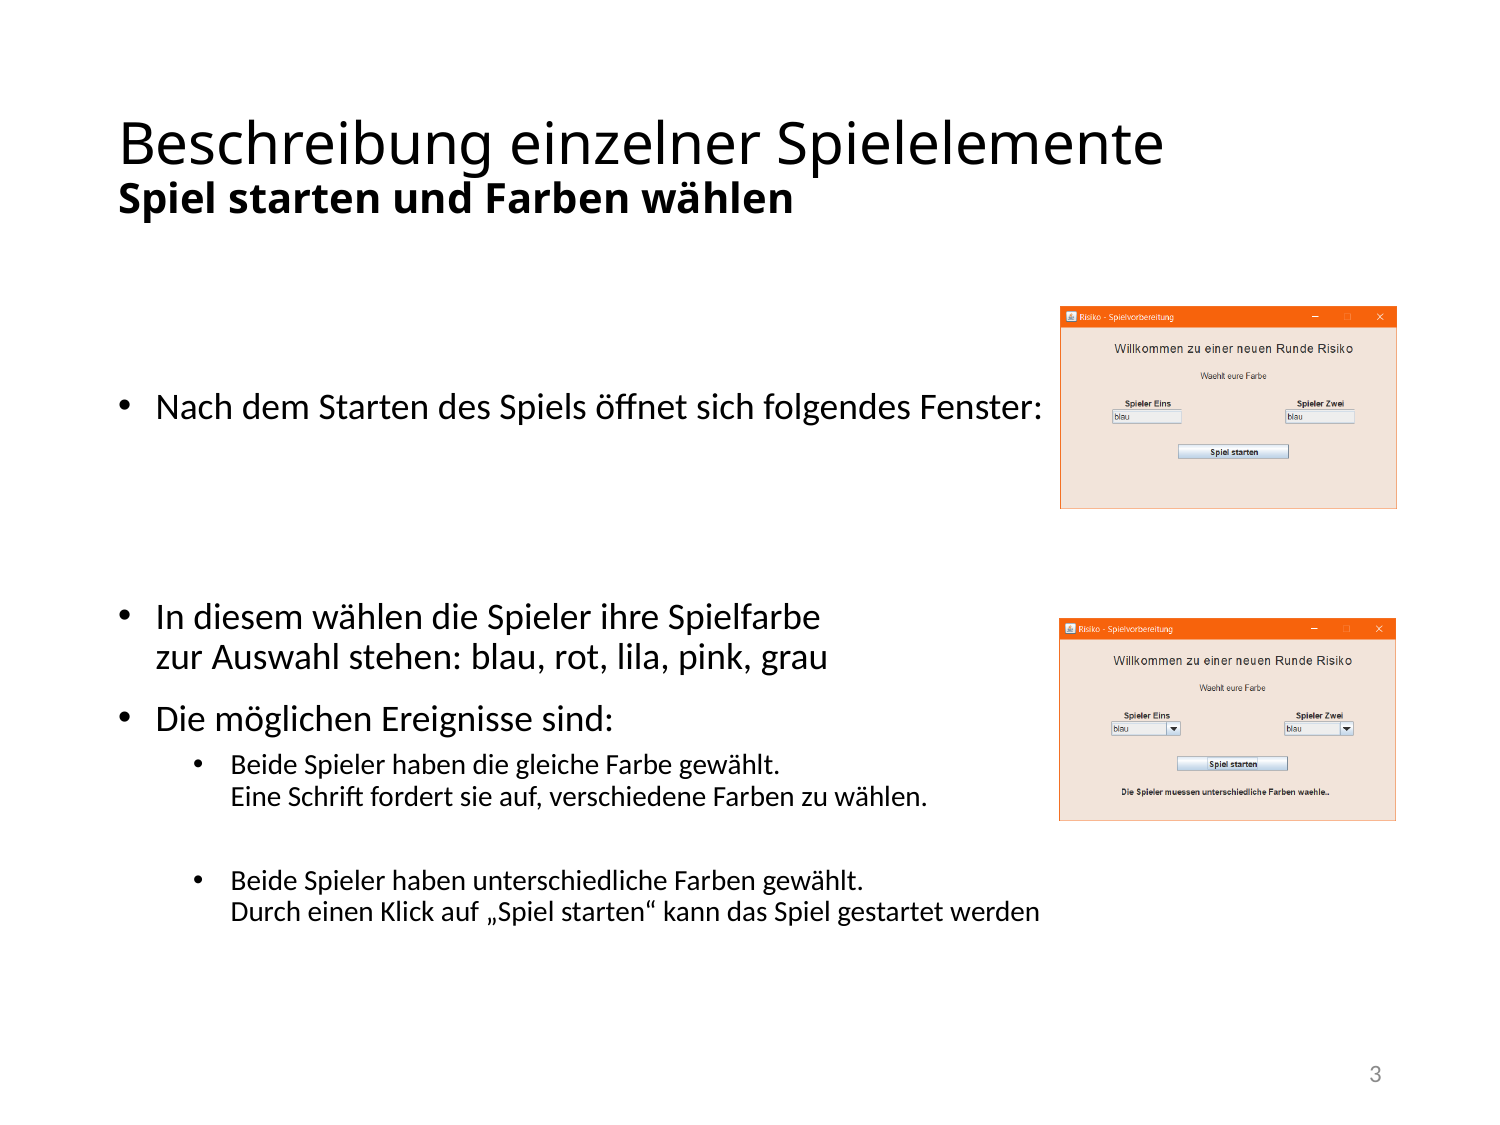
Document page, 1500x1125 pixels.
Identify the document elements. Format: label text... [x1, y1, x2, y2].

text_box In diesem wählen die Spieler ihre Spielfarbe zur Auswahl stehen: blau, rot, lila, pink, grau Die möglichen Ereignisse sind: Beide Spieler haben die gleiche Farbe gewählt. Eine Schrift fordert sie auf, verschiedene Farben zu wählen. Beide Spieler haben unterschiedliche Farben gewählt. Durch einen Klick auf „Spiel starten“ kann das Spiel gestartet werden [103, 523, 1397, 979]
list Nach dem Starten des Spiels öffnet sich folgendes Fenster: [103, 379, 1060, 468]
picture [1059, 618, 1396, 821]
picture [1060, 306, 1397, 509]
title Beschreibung einzelner Spielelemente Spiel starten und Farben wählen [103, 59, 1397, 278]
slide_number 3 [1059, 1042, 1397, 1103]
